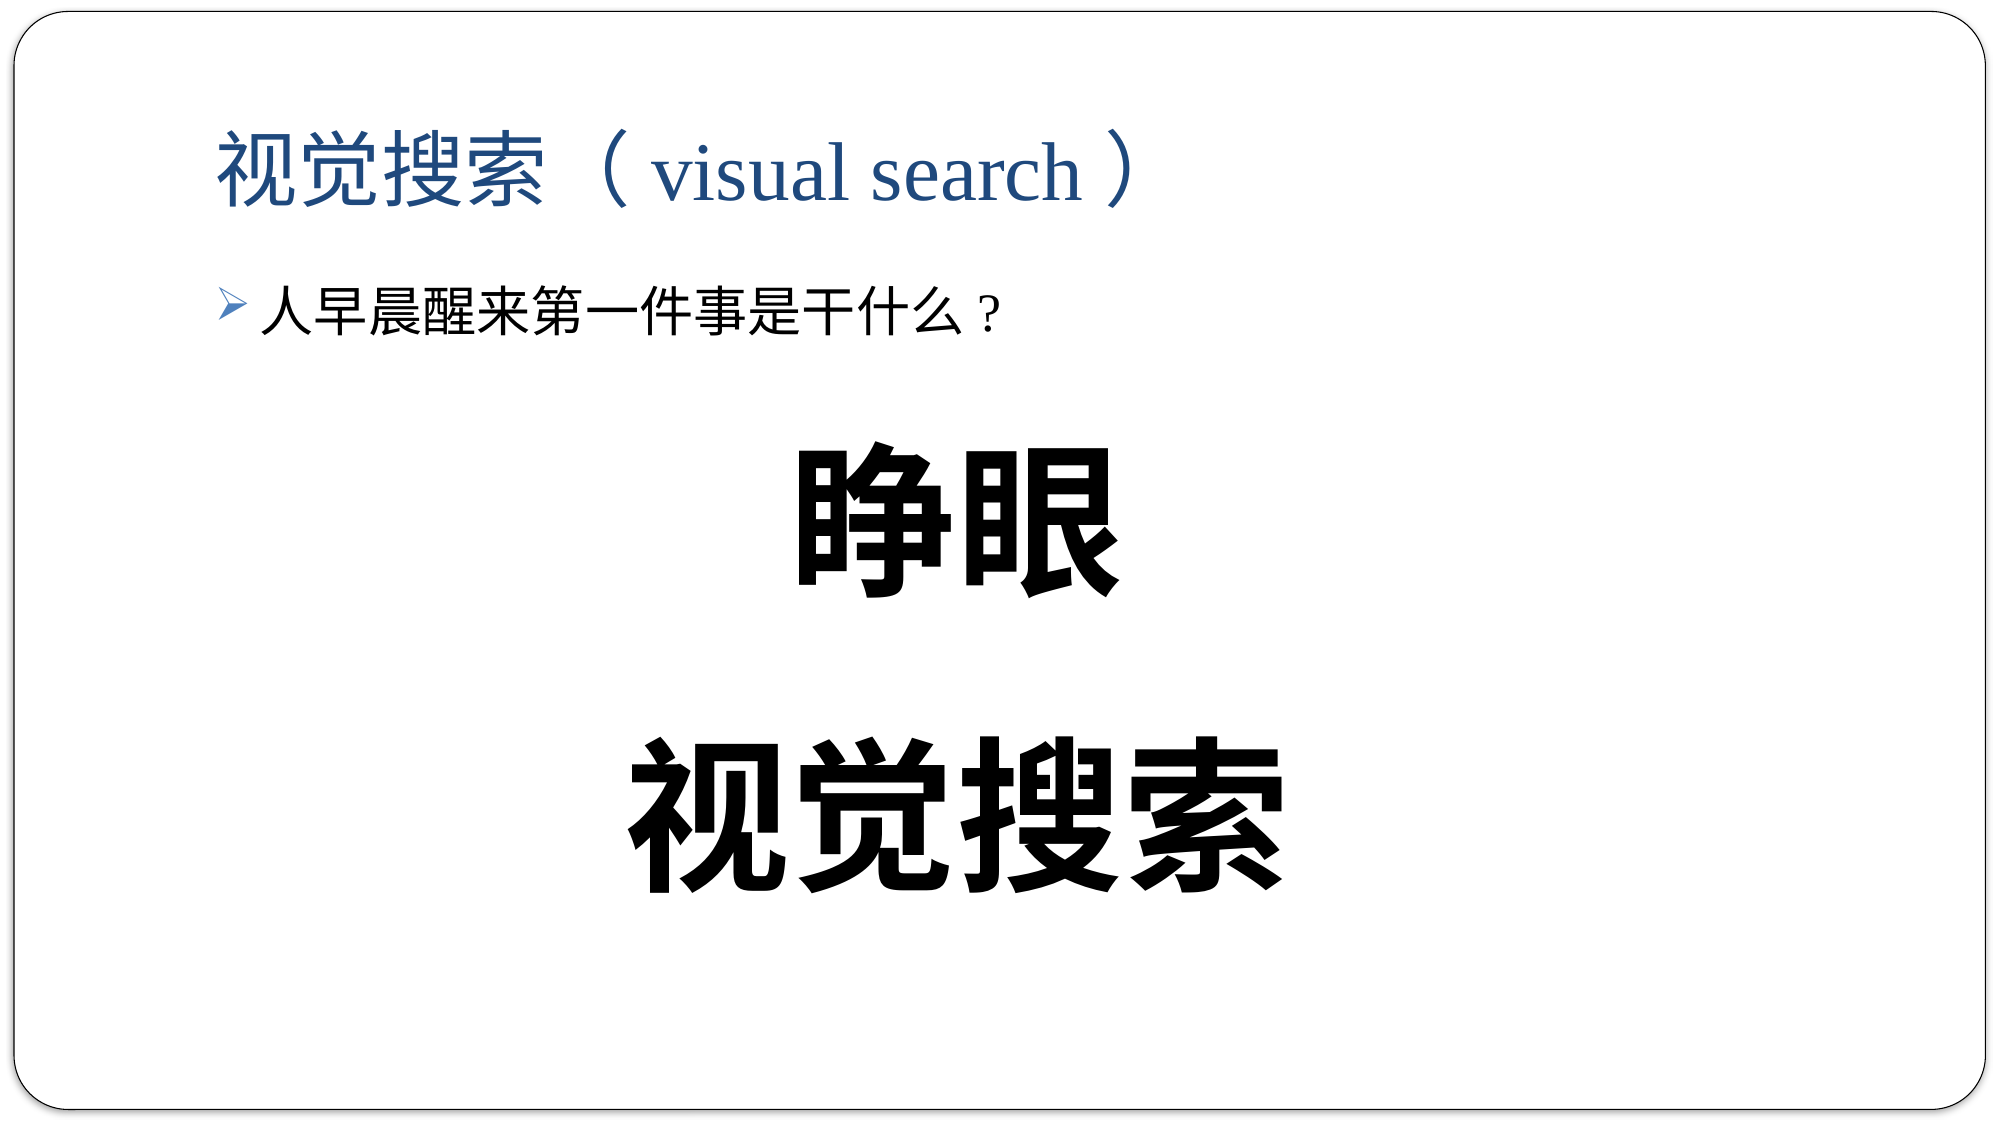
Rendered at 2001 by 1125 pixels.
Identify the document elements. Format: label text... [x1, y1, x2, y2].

list 人早晨醒来第一件事是干什么? [200, 237, 1900, 386]
text_box 视觉搜索 [468, 704, 1445, 920]
text_box 睁眼 [468, 408, 1445, 624]
title 视觉搜索（visual search） [200, 45, 1900, 233]
